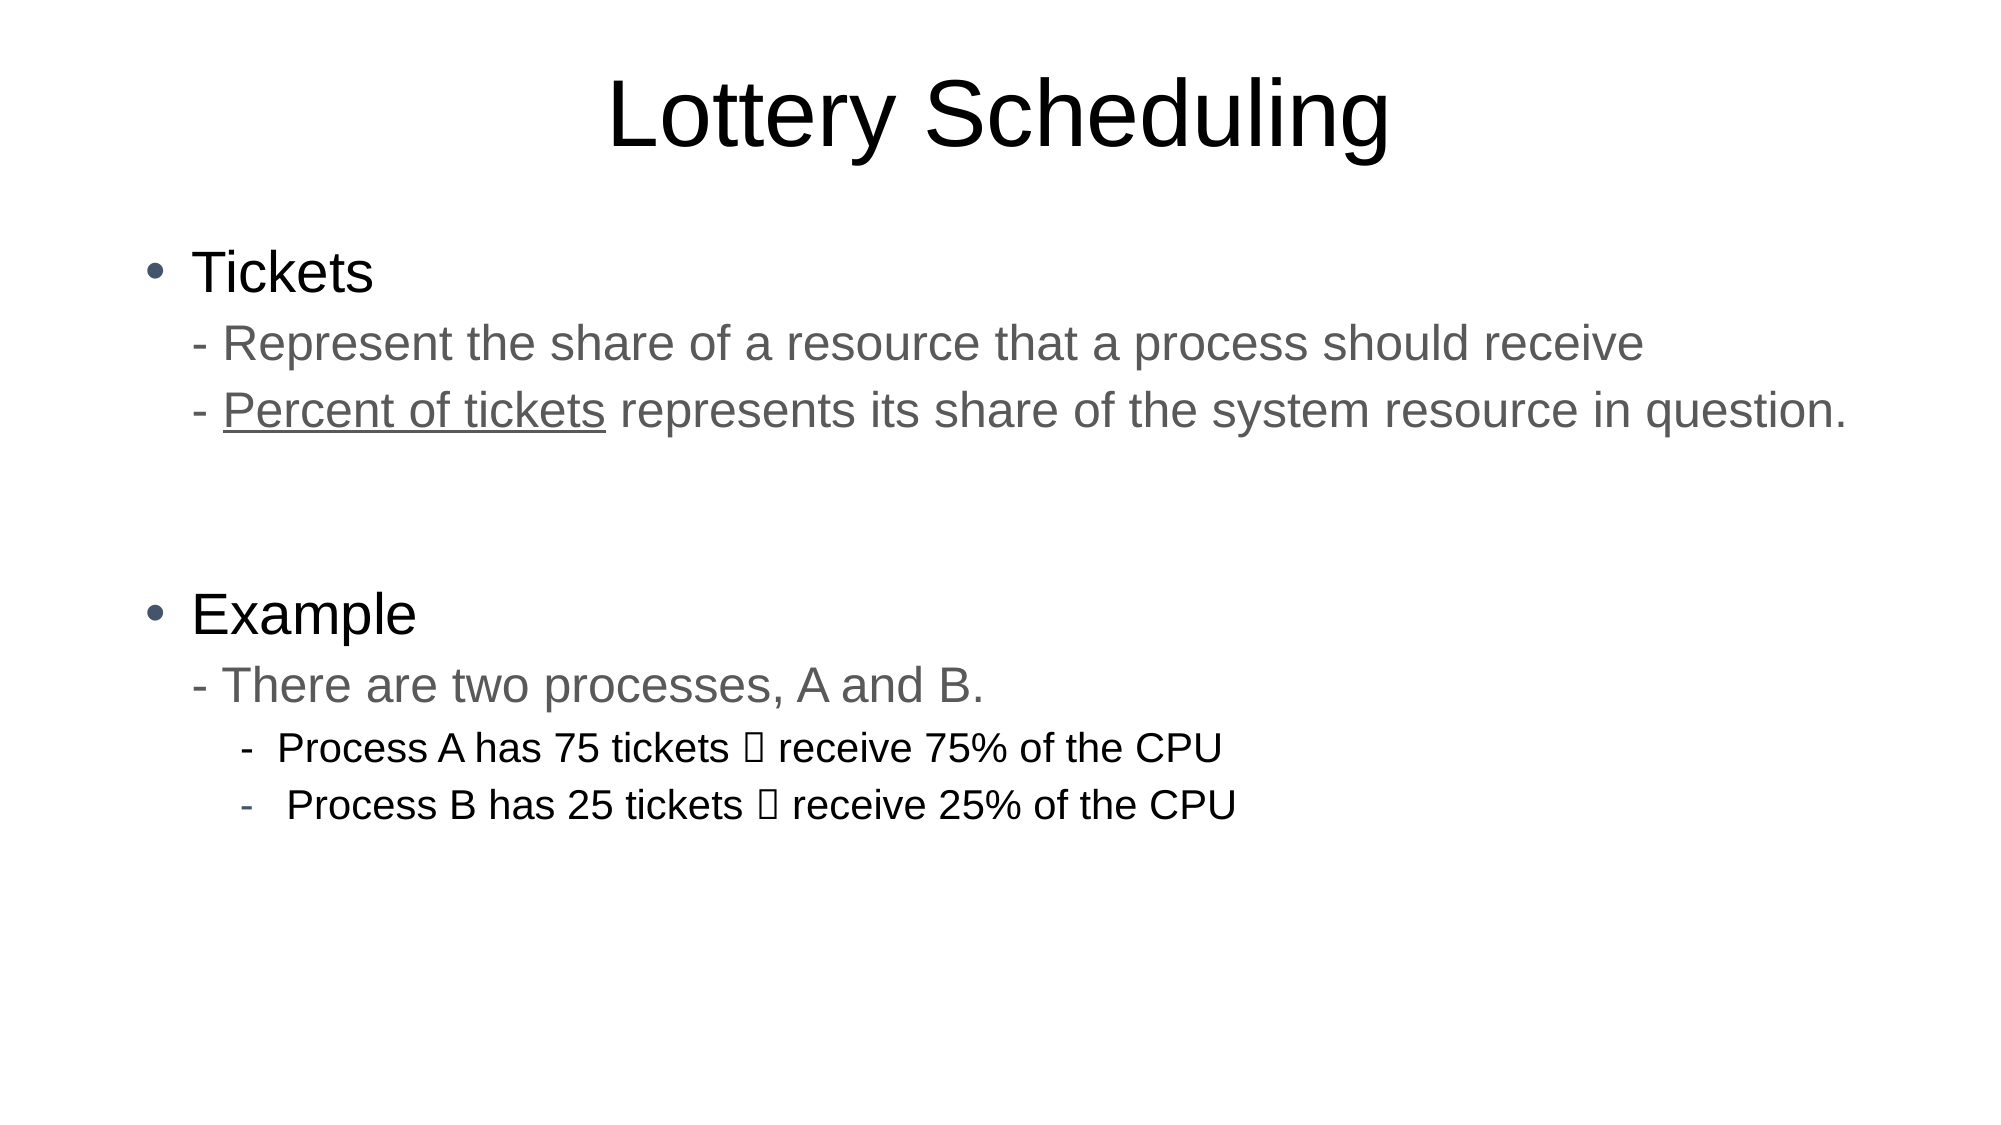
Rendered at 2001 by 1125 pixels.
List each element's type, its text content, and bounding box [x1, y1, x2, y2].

title Lottery Scheduling [377, 10, 1622, 221]
list Tickets - Represent the share of a resource that a process should receive - Percent of tickets represents its share of the system resource in question. Example - There are two processes, A and B. - Process A has 75 tickets  receive 75% of the CPU Process B has 25 tickets  receive 25% of the CPU [134, 236, 1861, 1125]
